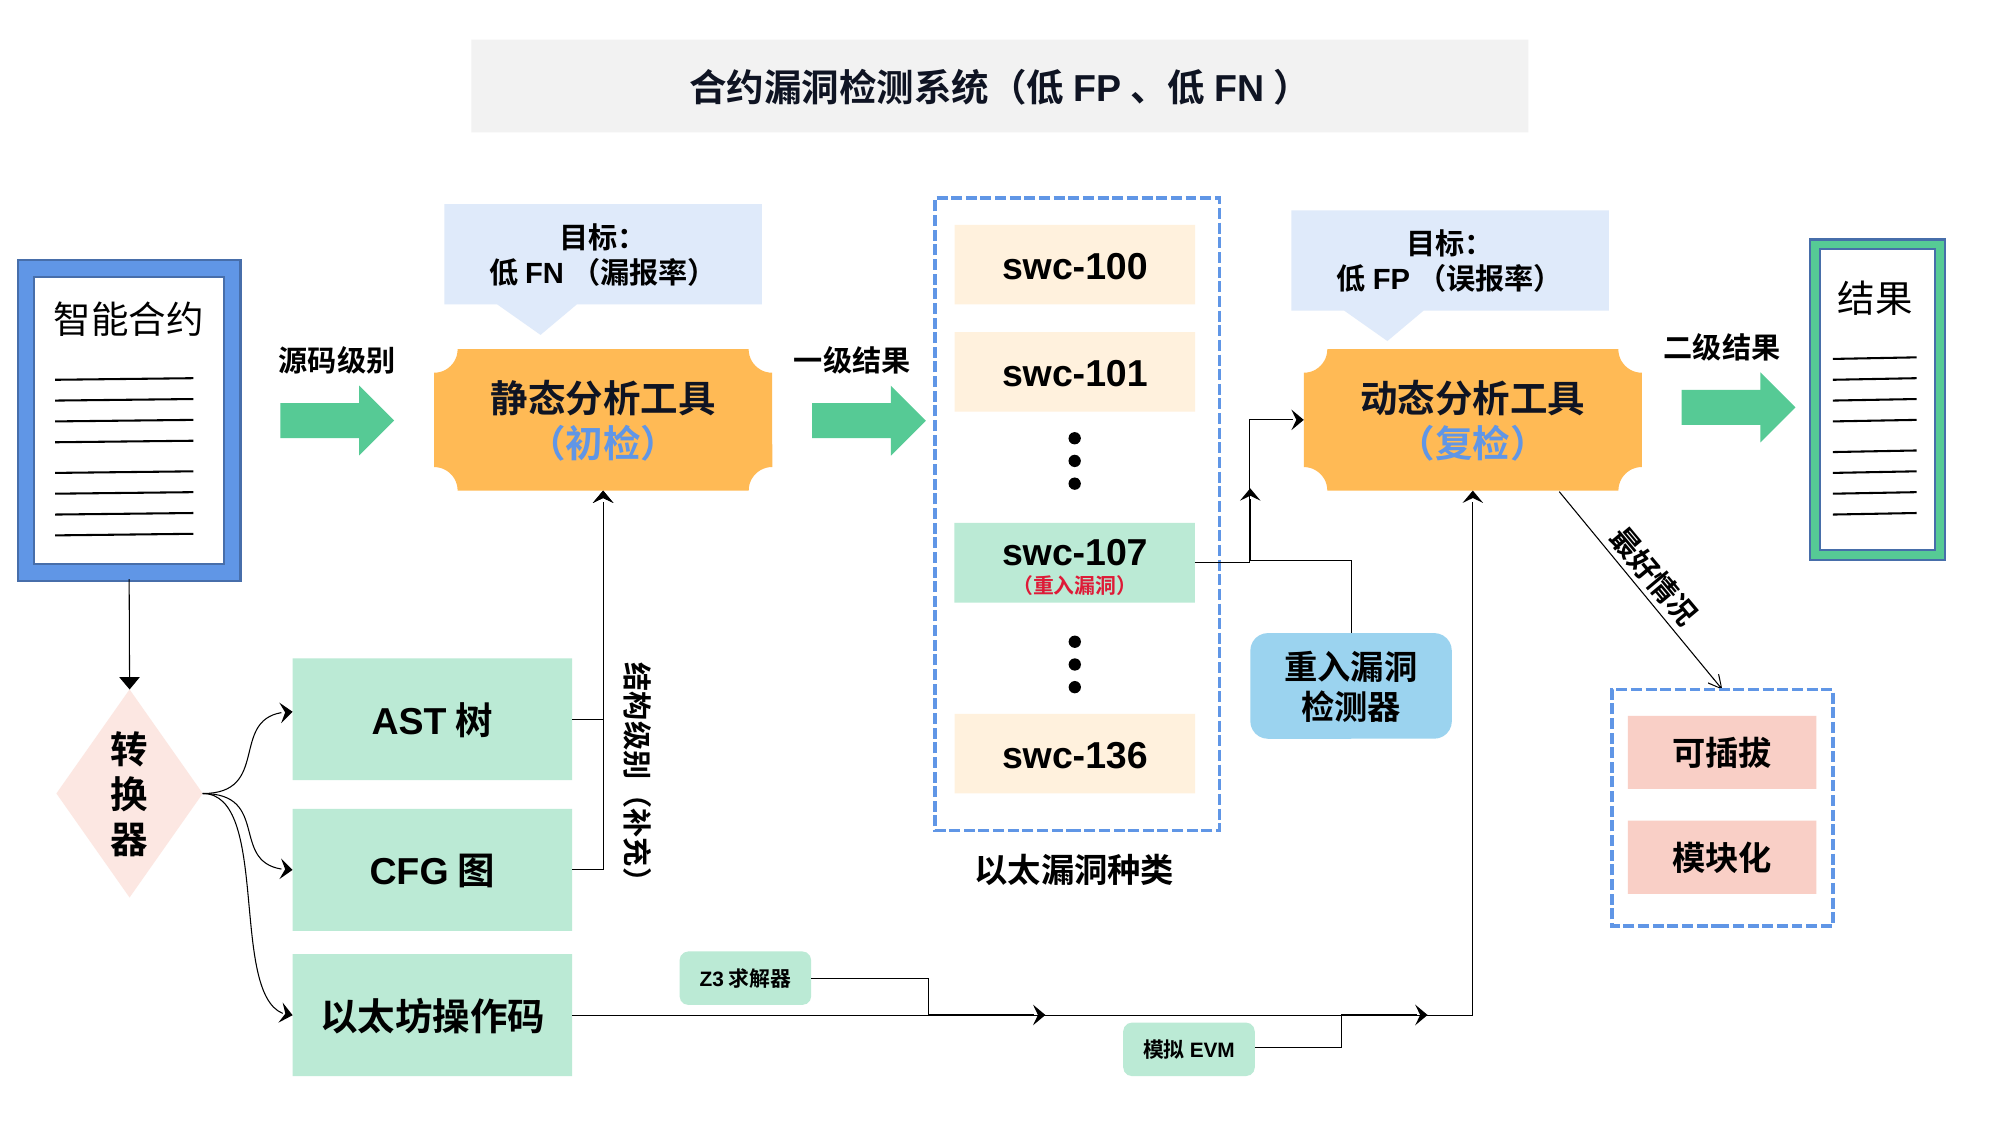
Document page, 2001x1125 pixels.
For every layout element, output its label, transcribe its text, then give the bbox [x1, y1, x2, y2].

text_box 目标： 低FN（漏报率） [443, 203, 763, 337]
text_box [1559, 491, 1723, 690]
text_box 静态分析工具 （初检） [433, 348, 774, 492]
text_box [811, 978, 1046, 1015]
text_box swc-101 [953, 331, 1196, 413]
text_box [202, 711, 293, 791]
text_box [1228, 510, 1373, 612]
text_box [1680, 372, 1797, 445]
text_box [934, 197, 1221, 489]
text_box [279, 385, 396, 458]
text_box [1194, 418, 1304, 489]
text_box 二级结果 [1648, 322, 1796, 372]
text_box 合约漏洞检测系统（低FP、低FN） [470, 39, 1529, 133]
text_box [202, 791, 293, 1014]
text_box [17, 260, 241, 581]
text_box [1611, 689, 1833, 926]
text_box 模拟EVM [1122, 1021, 1256, 1078]
text_box 转换器 [55, 689, 202, 900]
text_box swc-100 [953, 224, 1196, 305]
text_box CFG图 [293, 808, 572, 932]
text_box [1810, 239, 1946, 560]
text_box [1068, 432, 1081, 489]
text_box 以太坊操作码 [292, 953, 573, 1077]
text_box [811, 386, 928, 459]
text_box 一级结果 [779, 335, 926, 386]
text_box 源码级别 [263, 335, 411, 385]
text_box 动态分析工具 （复检） [1302, 348, 1644, 492]
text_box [1254, 1014, 1428, 1048]
text_box AST树 [292, 657, 572, 781]
text_box 目标： 低FP（误报率） [1290, 209, 1610, 343]
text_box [572, 489, 1473, 1014]
